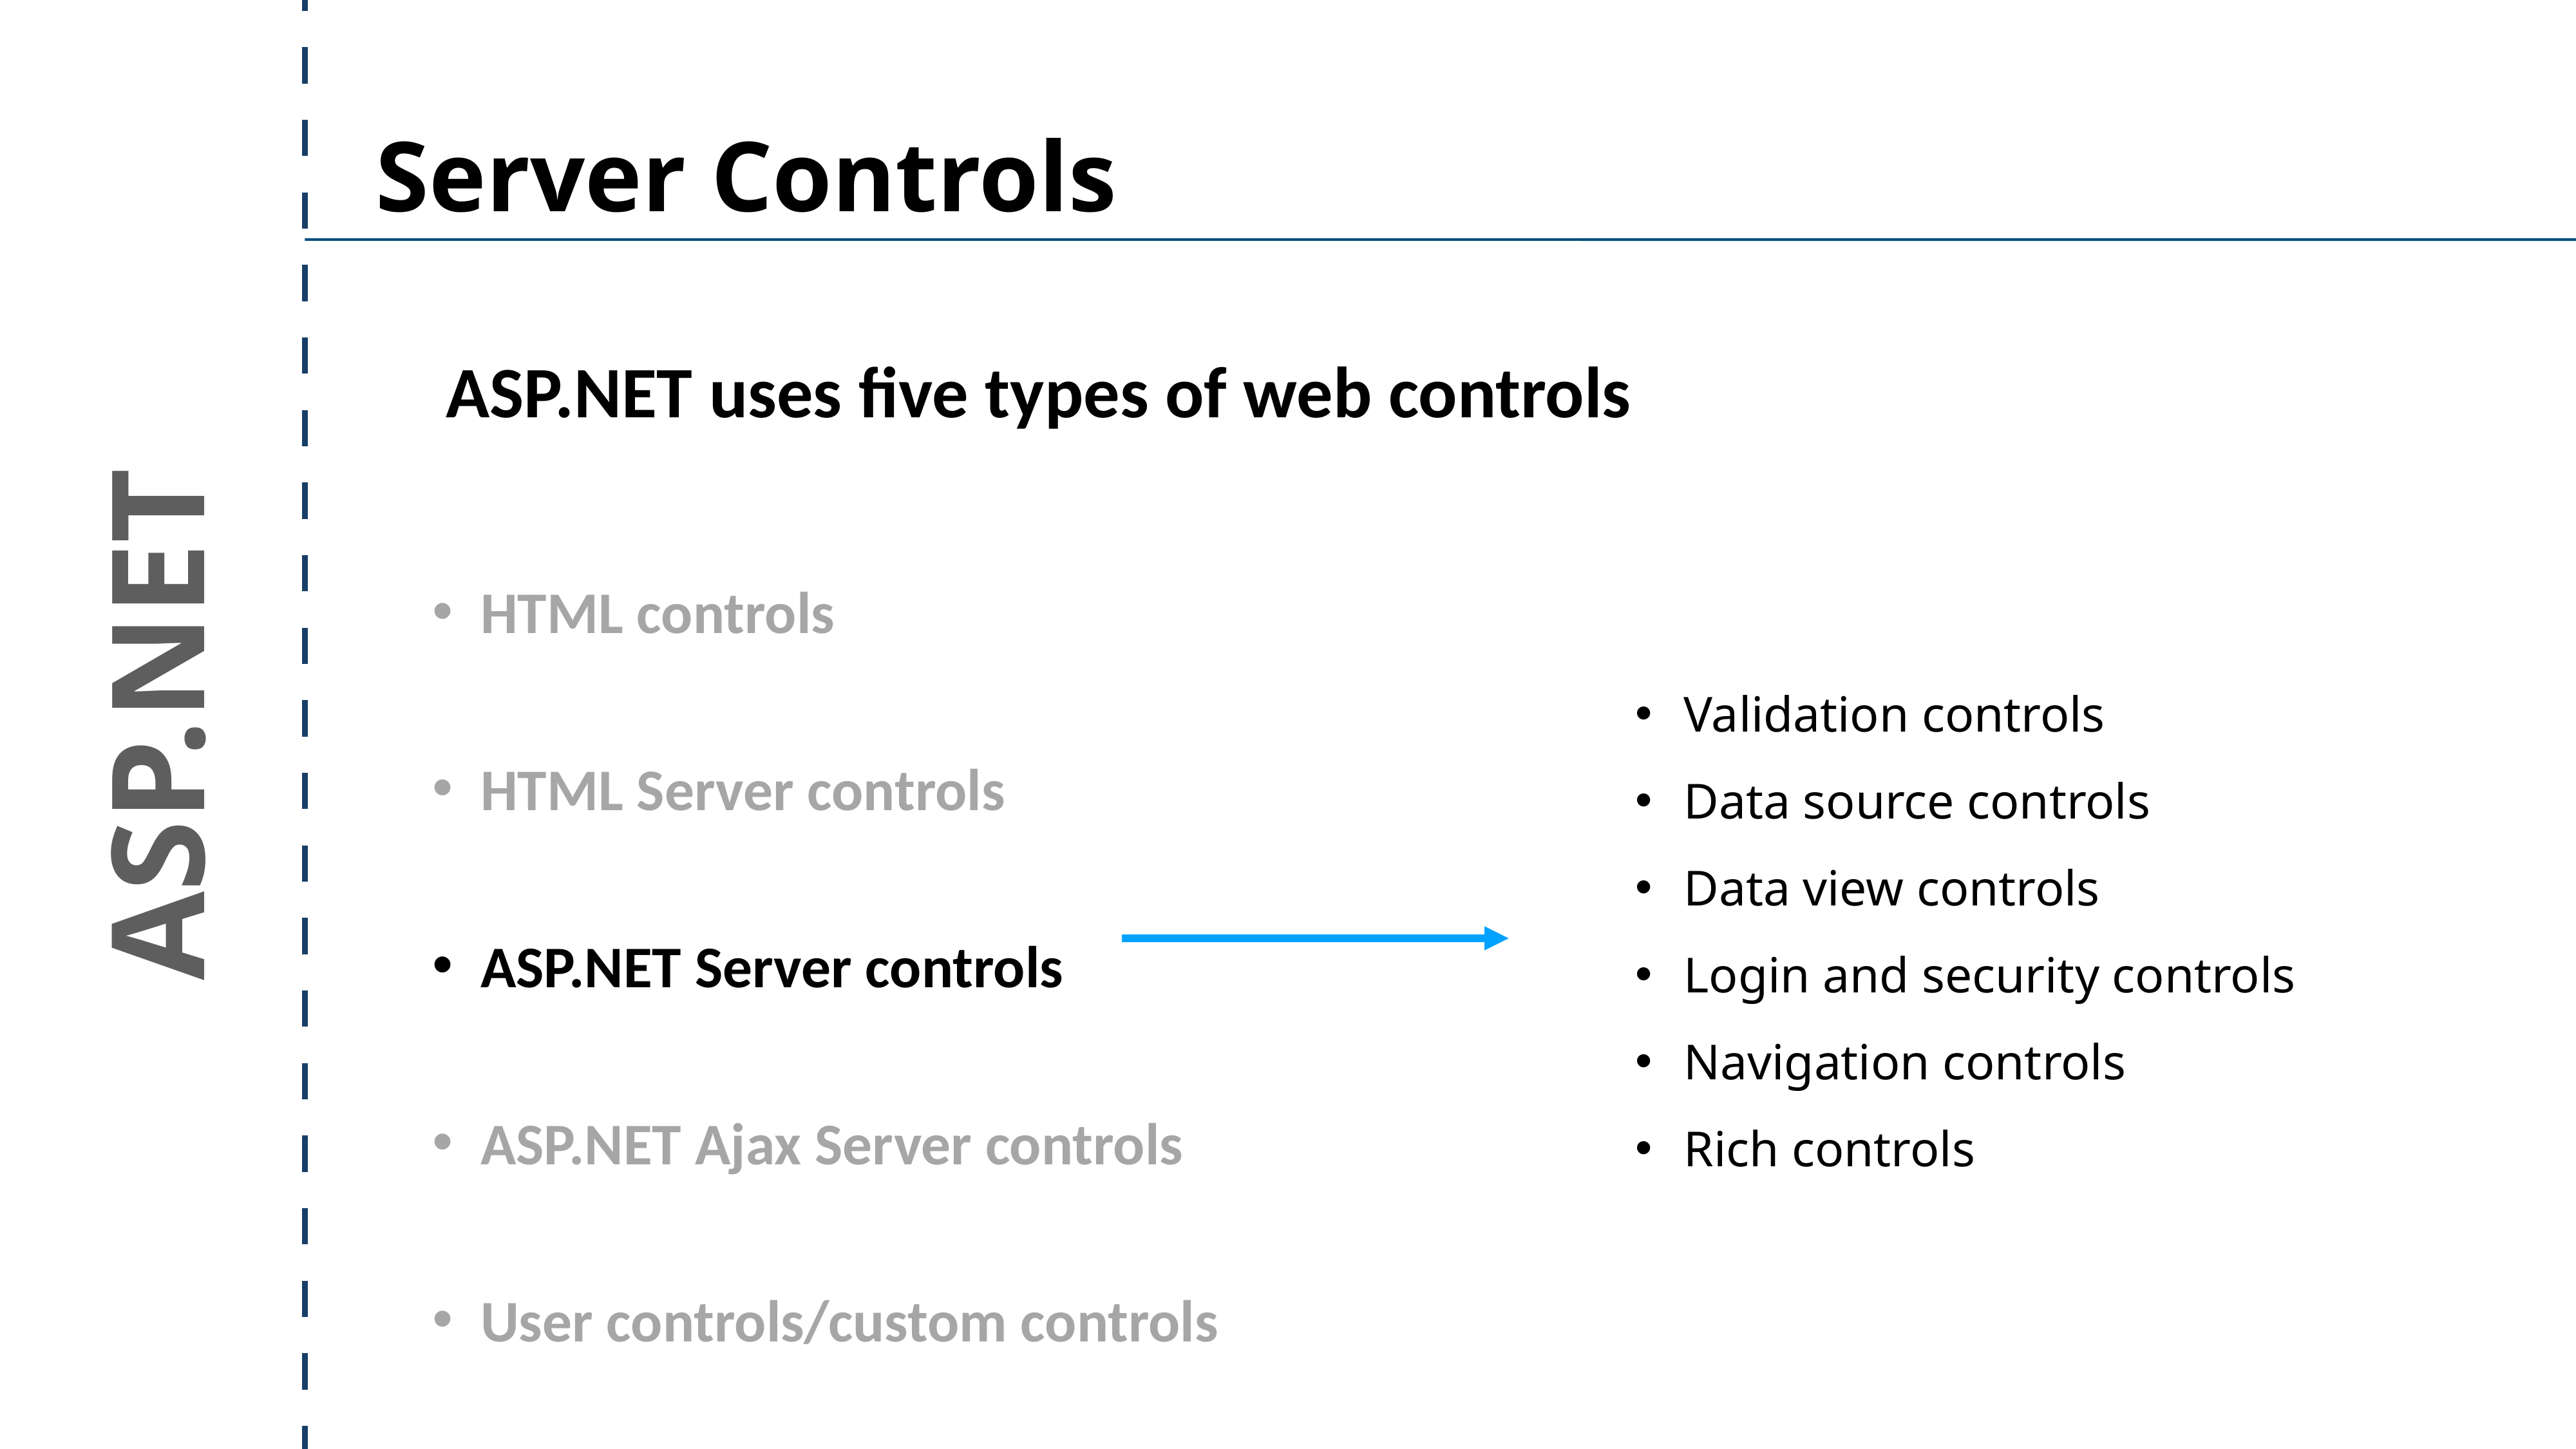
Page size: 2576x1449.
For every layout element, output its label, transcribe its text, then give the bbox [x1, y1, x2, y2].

text_box Server Controls [366, 109, 1126, 236]
text_box ASP.NET [68, 460, 238, 989]
text_box Validation controls Data source controls Data view controls Login and security controls Navigation controls Rich controls [1627, 647, 2449, 1184]
text_box ASP.NET uses five types of web controls [436, 341, 1642, 437]
text_box HTML controls HTML Server controls ASP.NET Server controls ASP.NET Ajax Server controls User controls/custom controls [424, 460, 1302, 1361]
